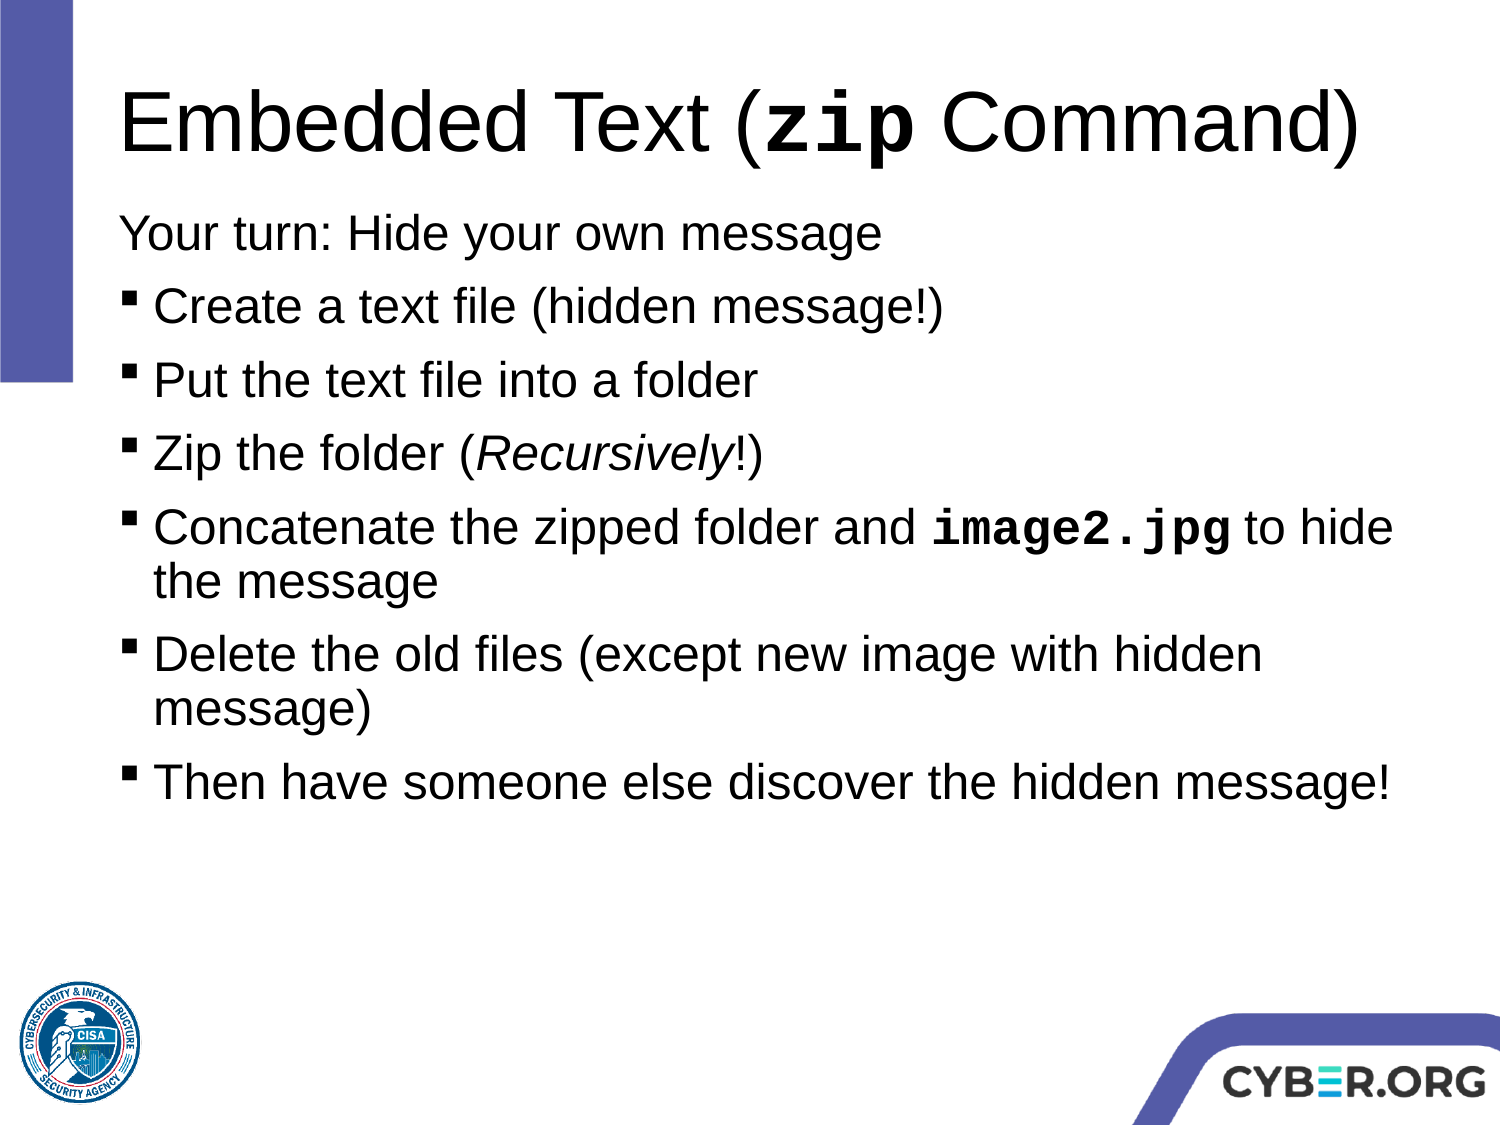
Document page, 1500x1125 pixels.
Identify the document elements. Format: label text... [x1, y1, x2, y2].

list Your turn: Hide your own message Create a text file (hidden message!) Put the text file into a folder Zip the folder (Recursively!) Concatenate the zipped folder and image2.jpg to hide the message Delete the old files (except new image with hidden message) Then have someone else discover the hidden message! [103, 199, 1476, 911]
picture [0, 0, 1500, 1125]
title Embedded Text (zip Command) [103, 59, 1397, 188]
